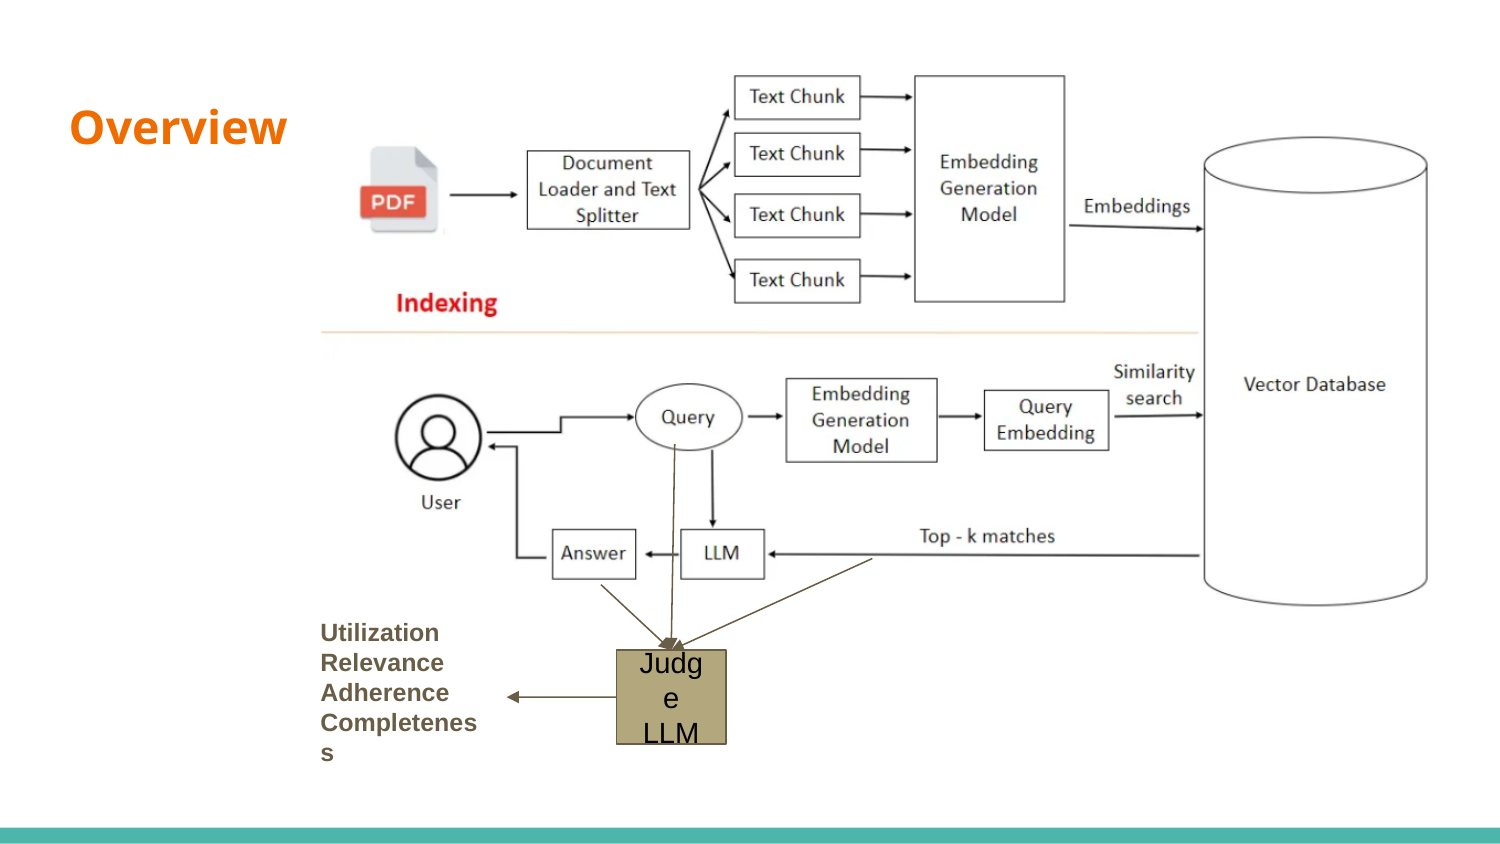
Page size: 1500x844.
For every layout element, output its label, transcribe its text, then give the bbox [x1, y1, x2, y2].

text_box Utilization Relevance Adherence Completeness [305, 619, 507, 793]
title Overview [53, 79, 300, 174]
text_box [600, 584, 672, 651]
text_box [681, 558, 873, 651]
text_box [670, 443, 675, 587]
picture [305, 51, 1482, 612]
text_box Judge LLM [616, 659, 726, 745]
